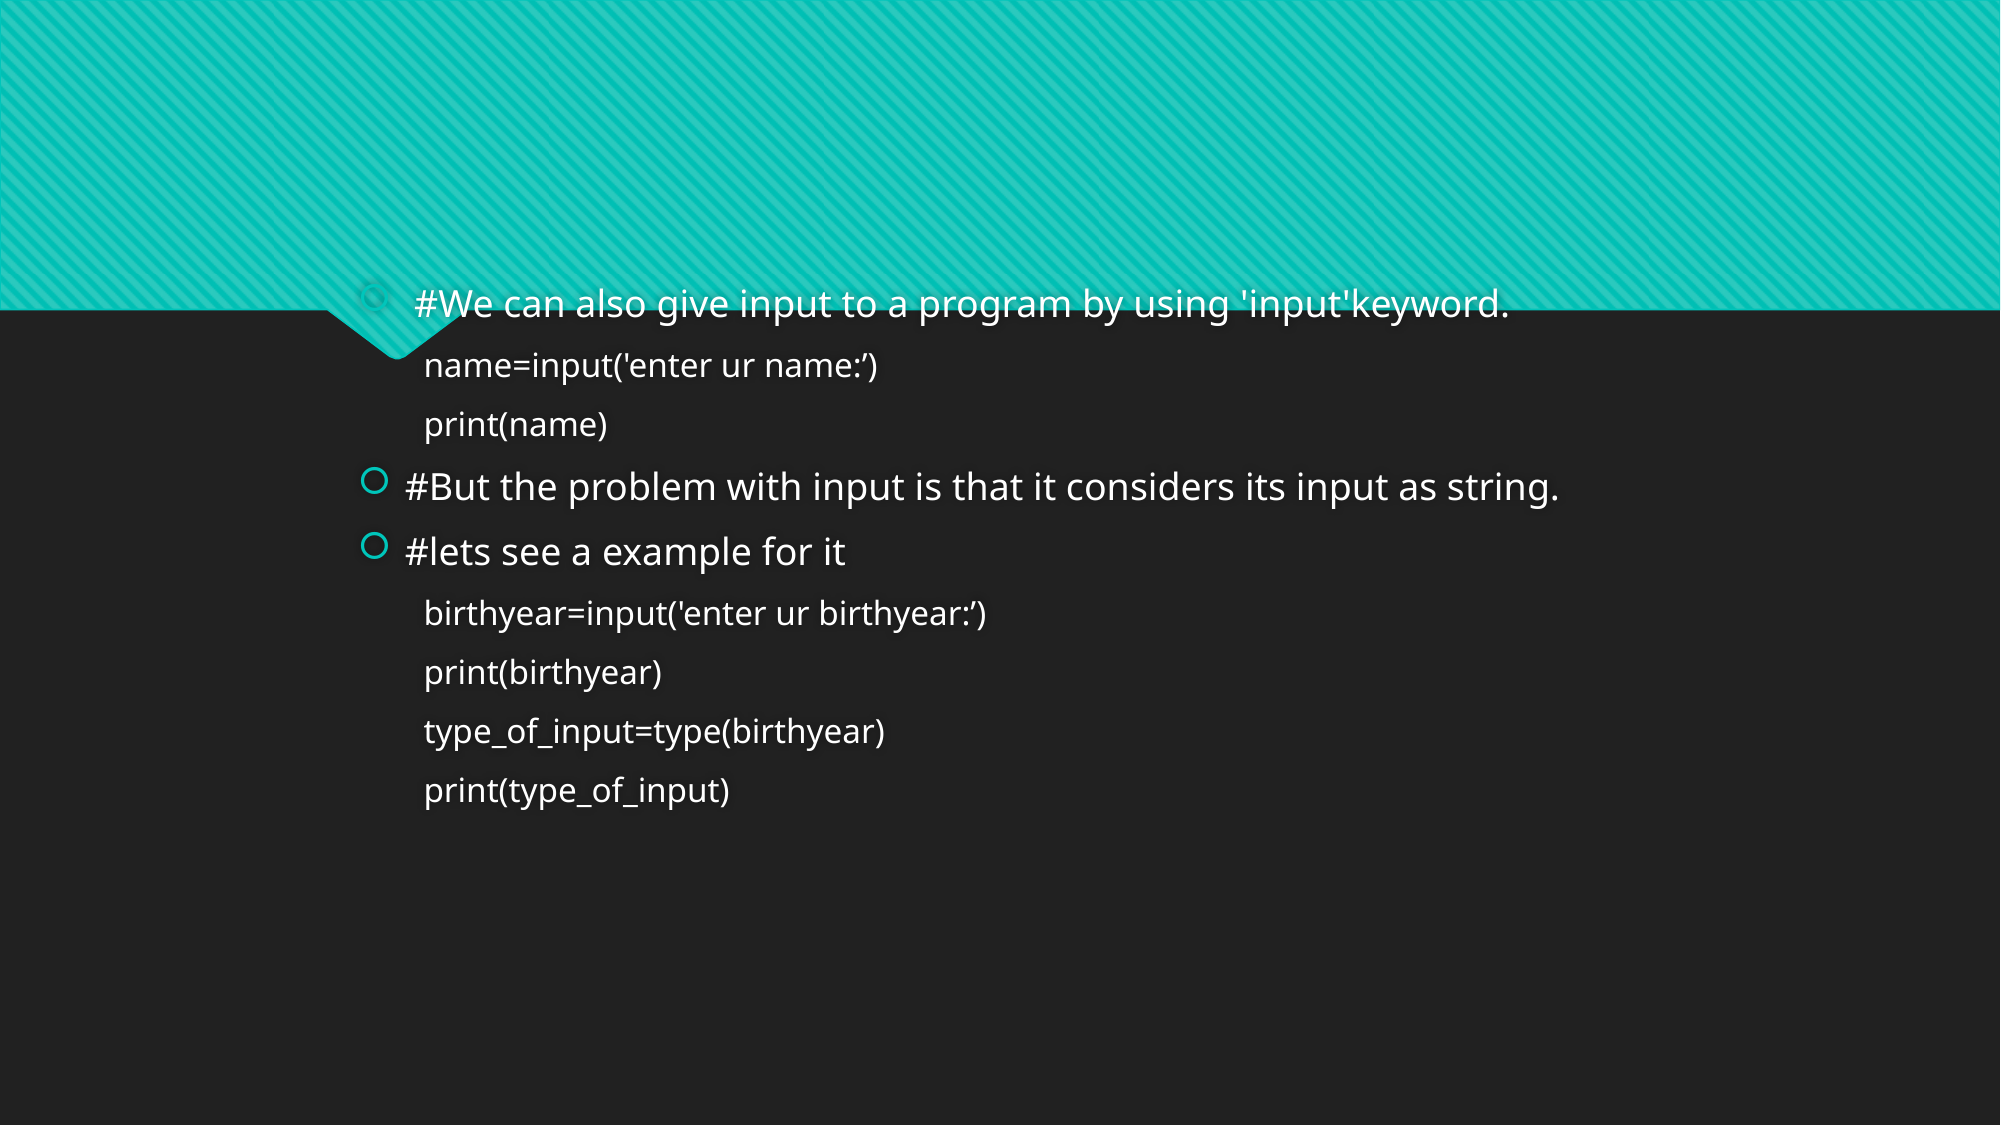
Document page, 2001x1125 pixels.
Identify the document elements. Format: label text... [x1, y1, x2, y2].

list #We can also give input to a program by using 'input'keyword. name=input('enter ur name:’) print(name) #But the problem with input is that it considers its input as string. #lets see a example for it birthyear=input('enter ur birthyear:’) print(birthyear) type_of_input=type(birthyear) print(type_of_input) [342, 246, 2000, 843]
